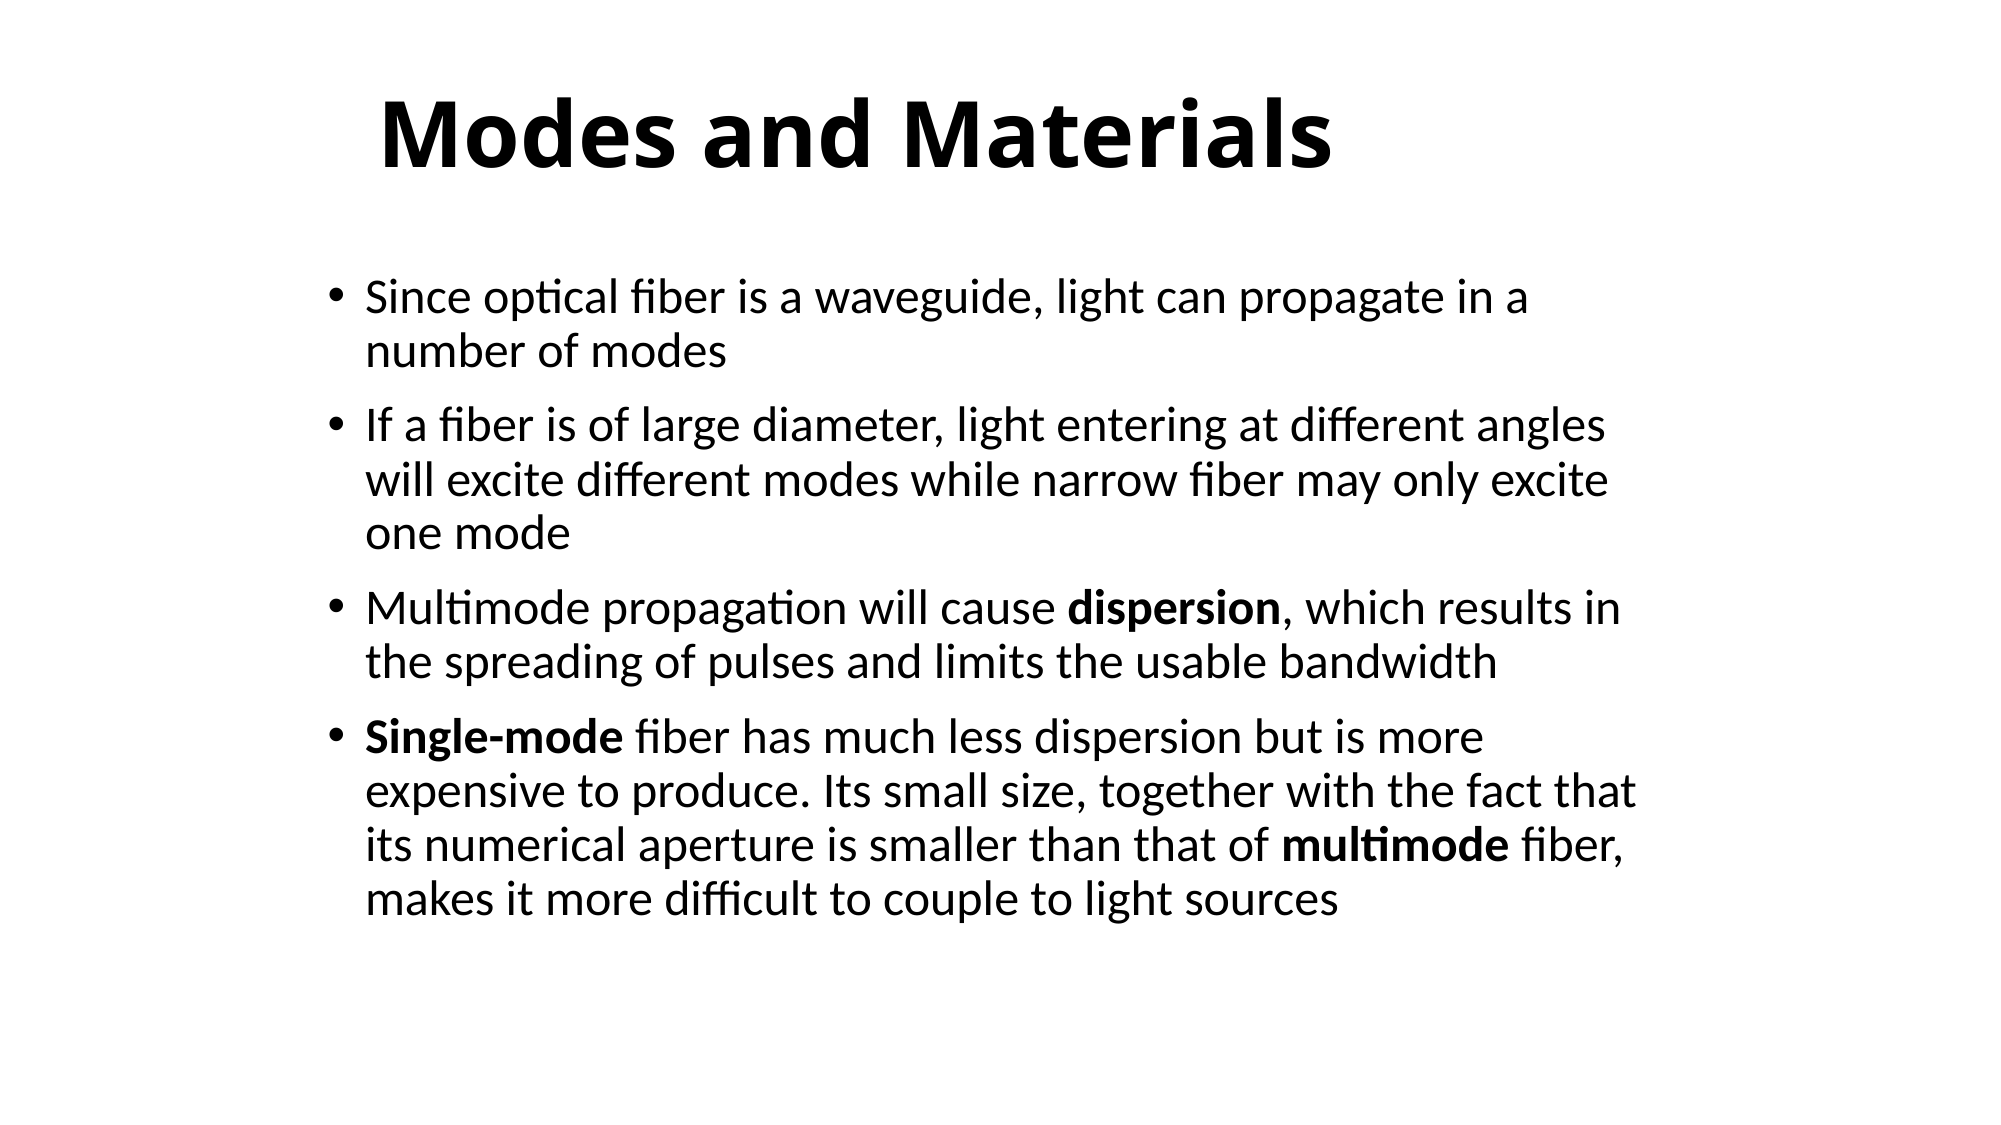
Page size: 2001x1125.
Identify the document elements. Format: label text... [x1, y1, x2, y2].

title Modes and Materials [362, 50, 1638, 225]
list Since optical fiber is a waveguide, light can propagate in a number of modes If a fiber is of large diameter, light entering at different angles will excite different modes while narrow fiber may only excite one mode Multimode propagation will cause dispersion, which results in the spreading of pulses and limits the usable bandwidth Single-mode fiber has much less dispersion but is more expensive to produce. Its small size, together with the fact that its numerical aperture is smaller than that of multimode fiber, makes it more difficult to couple to light sources [312, 262, 1700, 1063]
